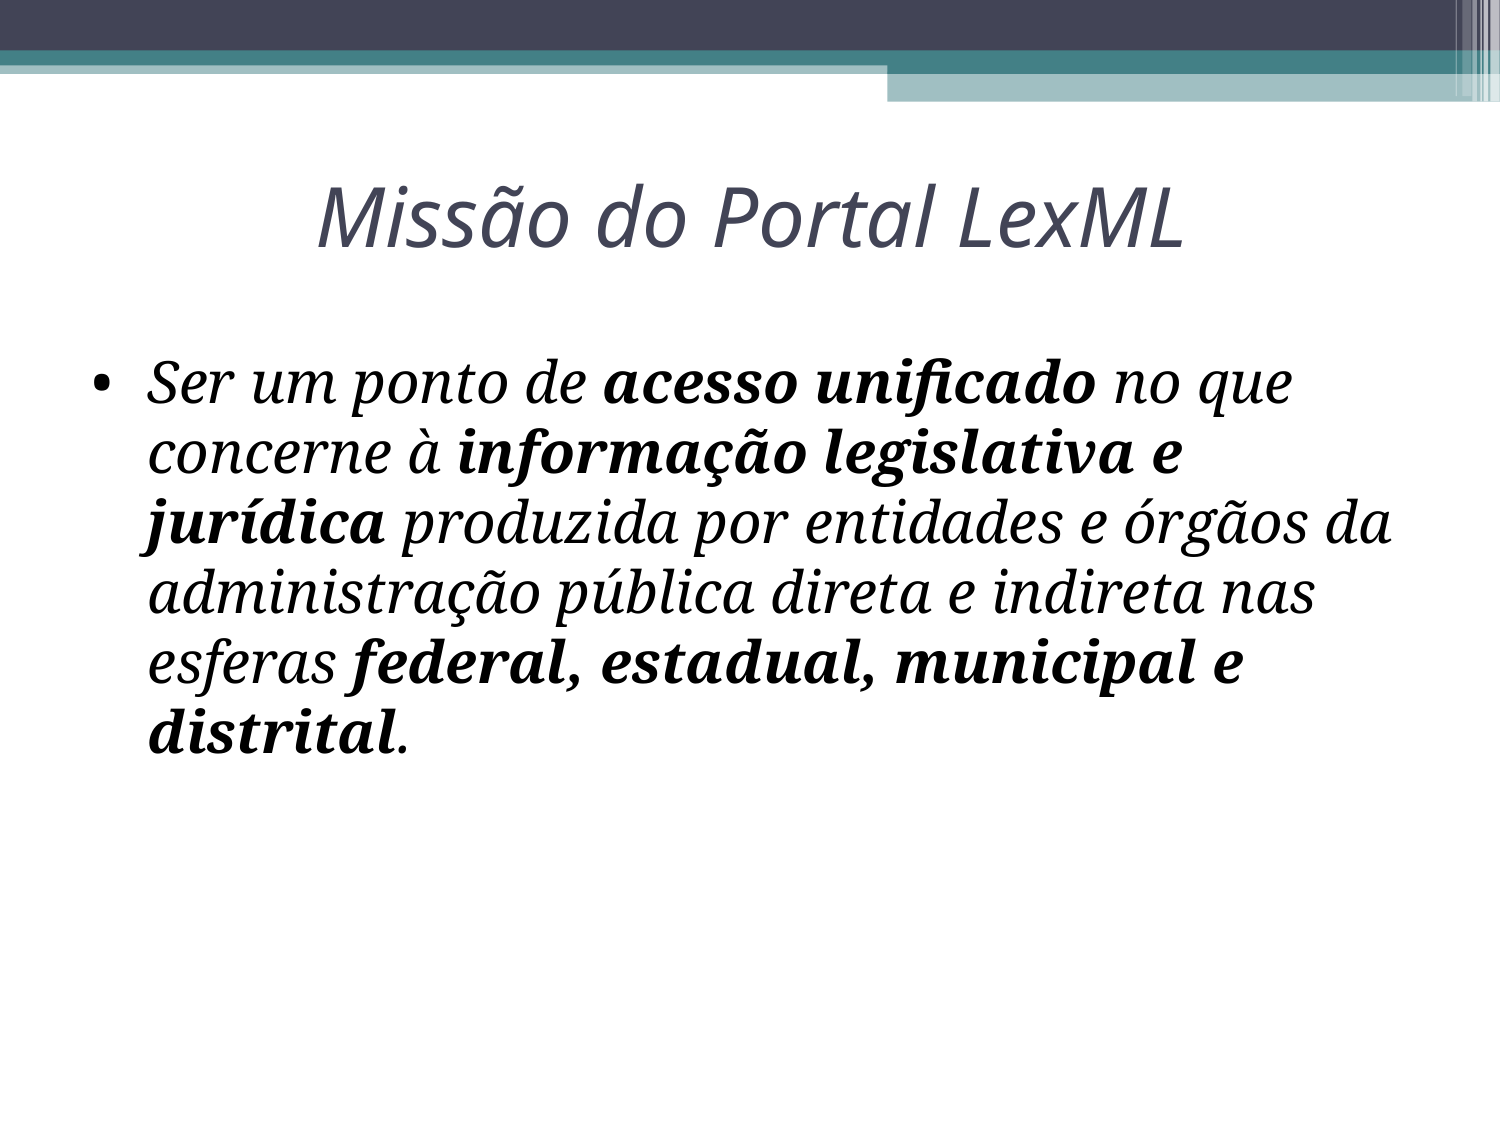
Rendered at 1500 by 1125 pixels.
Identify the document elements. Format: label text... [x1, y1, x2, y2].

text_box Missão do Portal LexML [76, 101, 1427, 327]
text_box Ser um ponto de acesso unificado no que concerne à informação legislativa e jurídica produzida por entidades e órgãos da administração pública direta e indireta nas esferas federal, estadual, municipal e distrital. [76, 337, 1427, 504]
